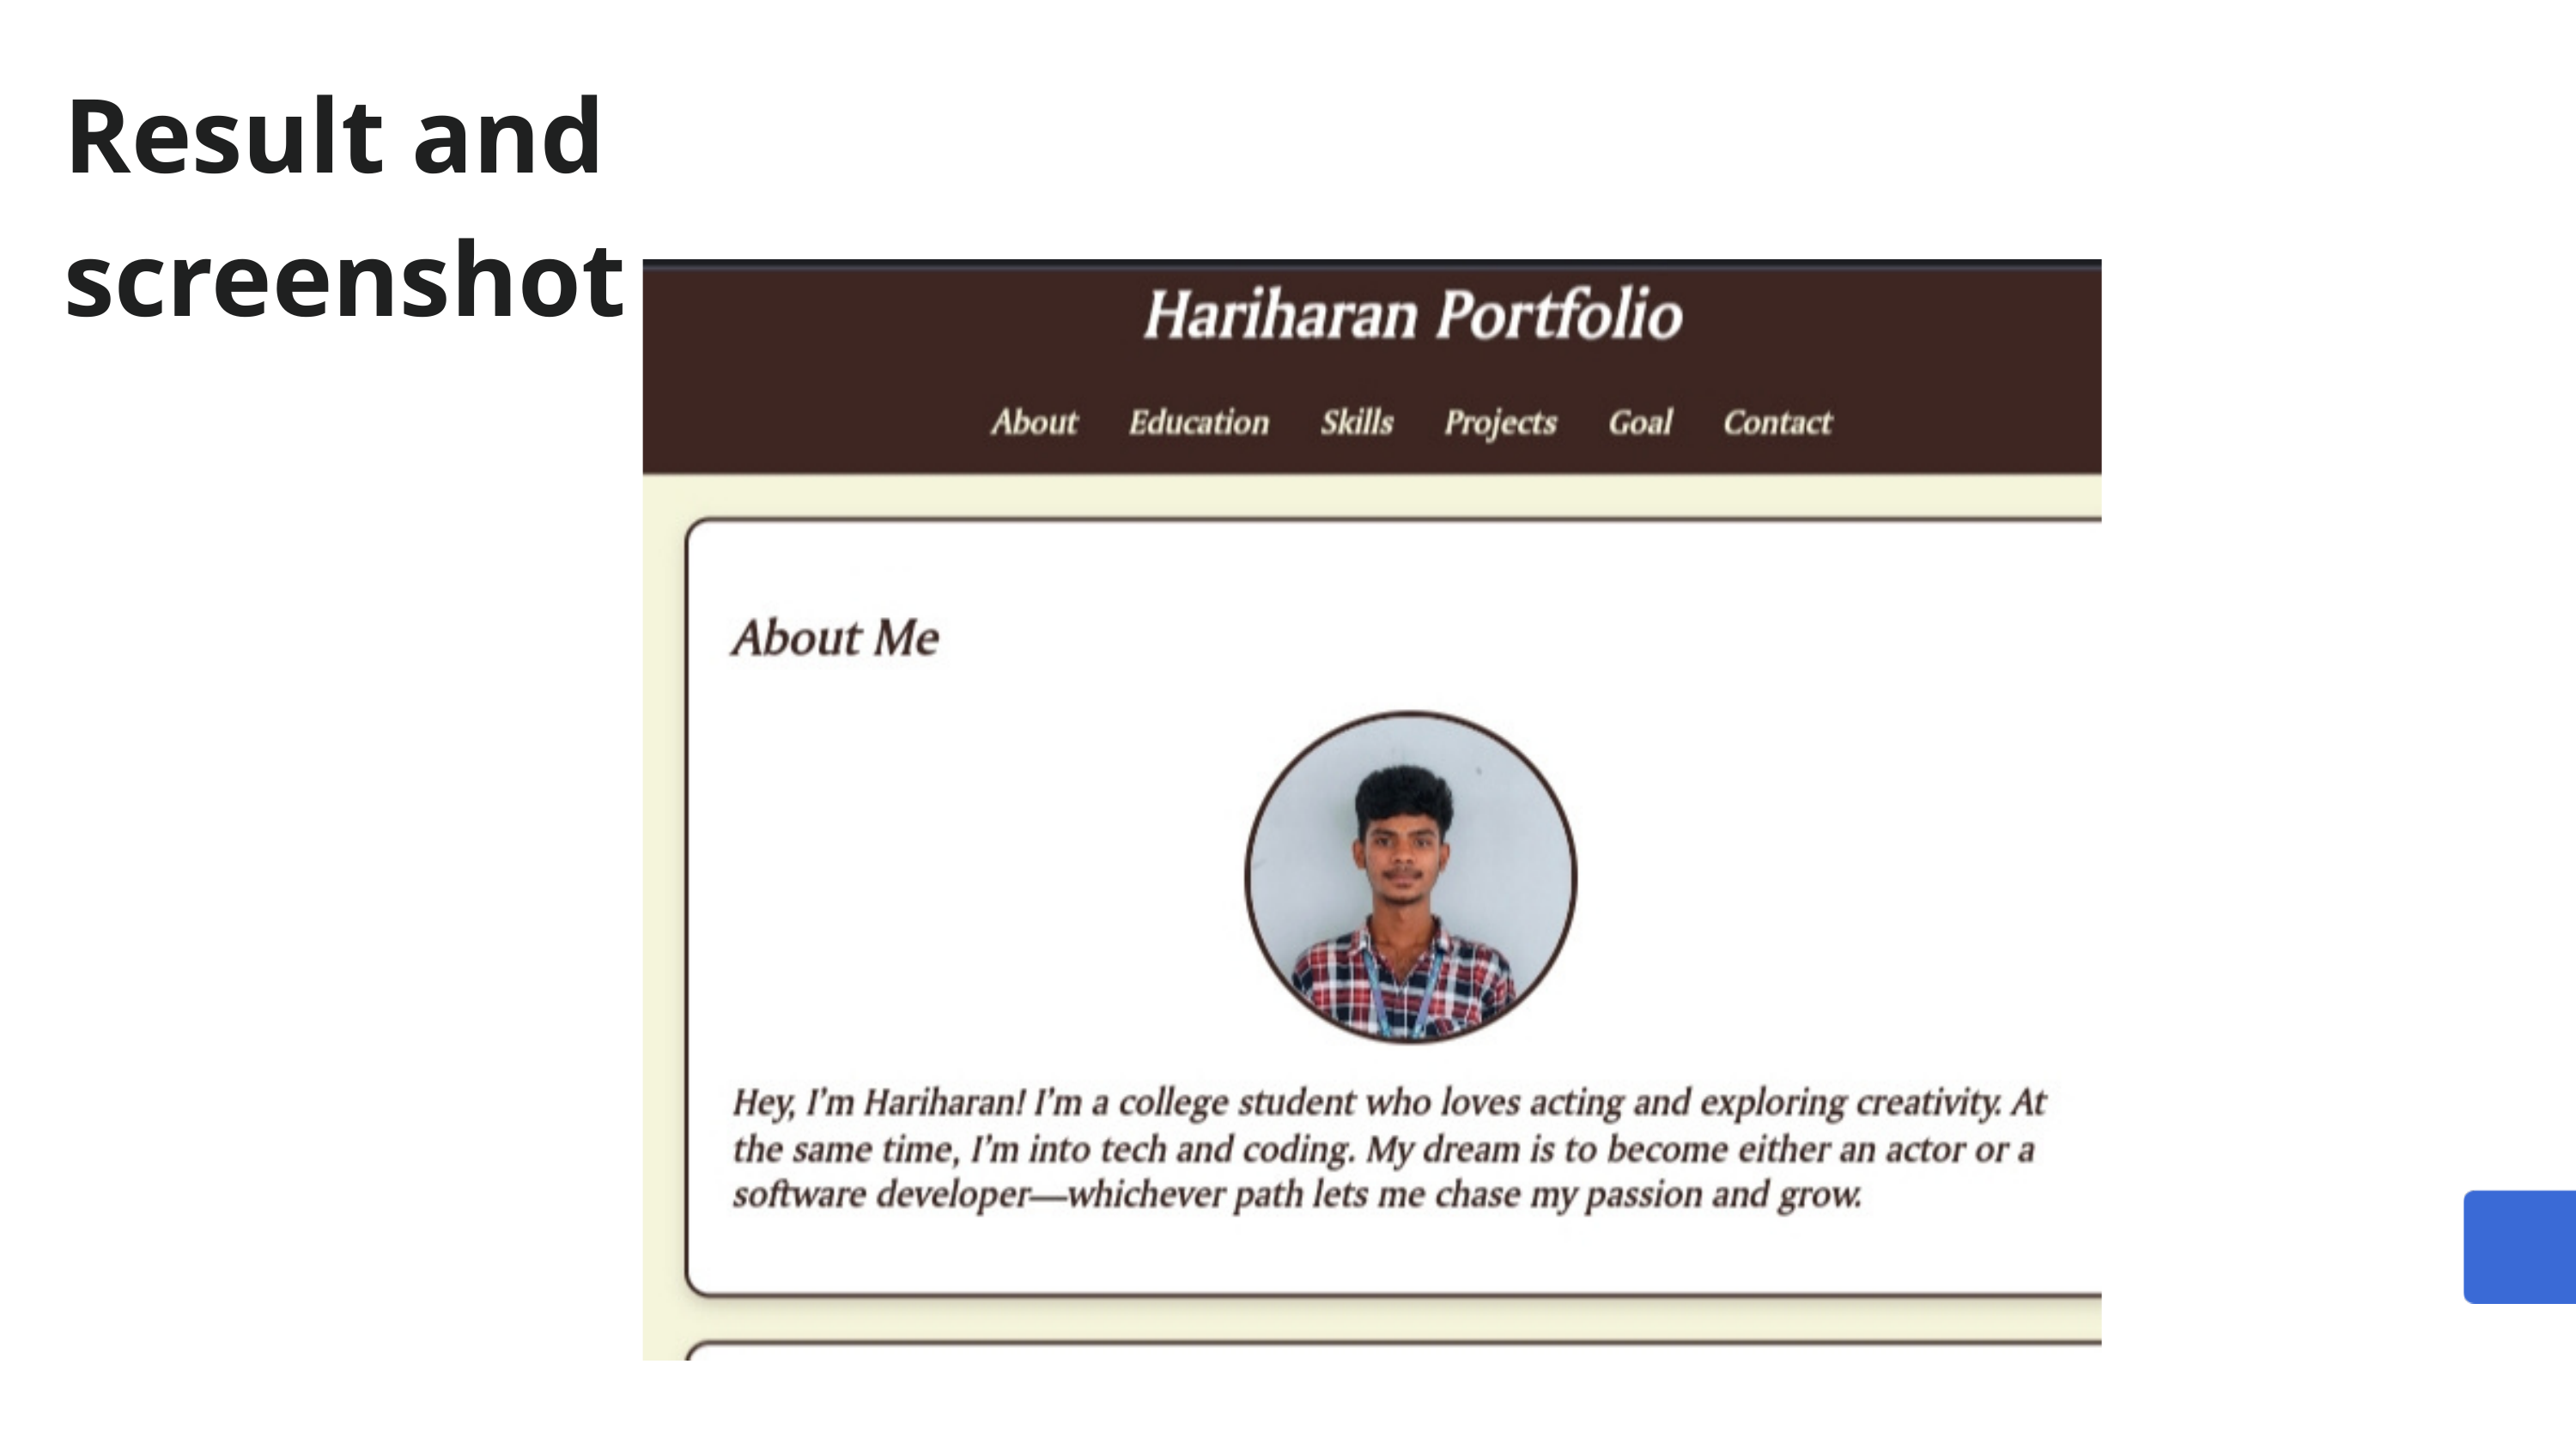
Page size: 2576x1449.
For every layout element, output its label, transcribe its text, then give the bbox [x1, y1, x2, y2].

text_box [2464, 1185, 2576, 1304]
text_box [642, 259, 2102, 1361]
text_box Result and screenshot [64, 50, 1060, 337]
